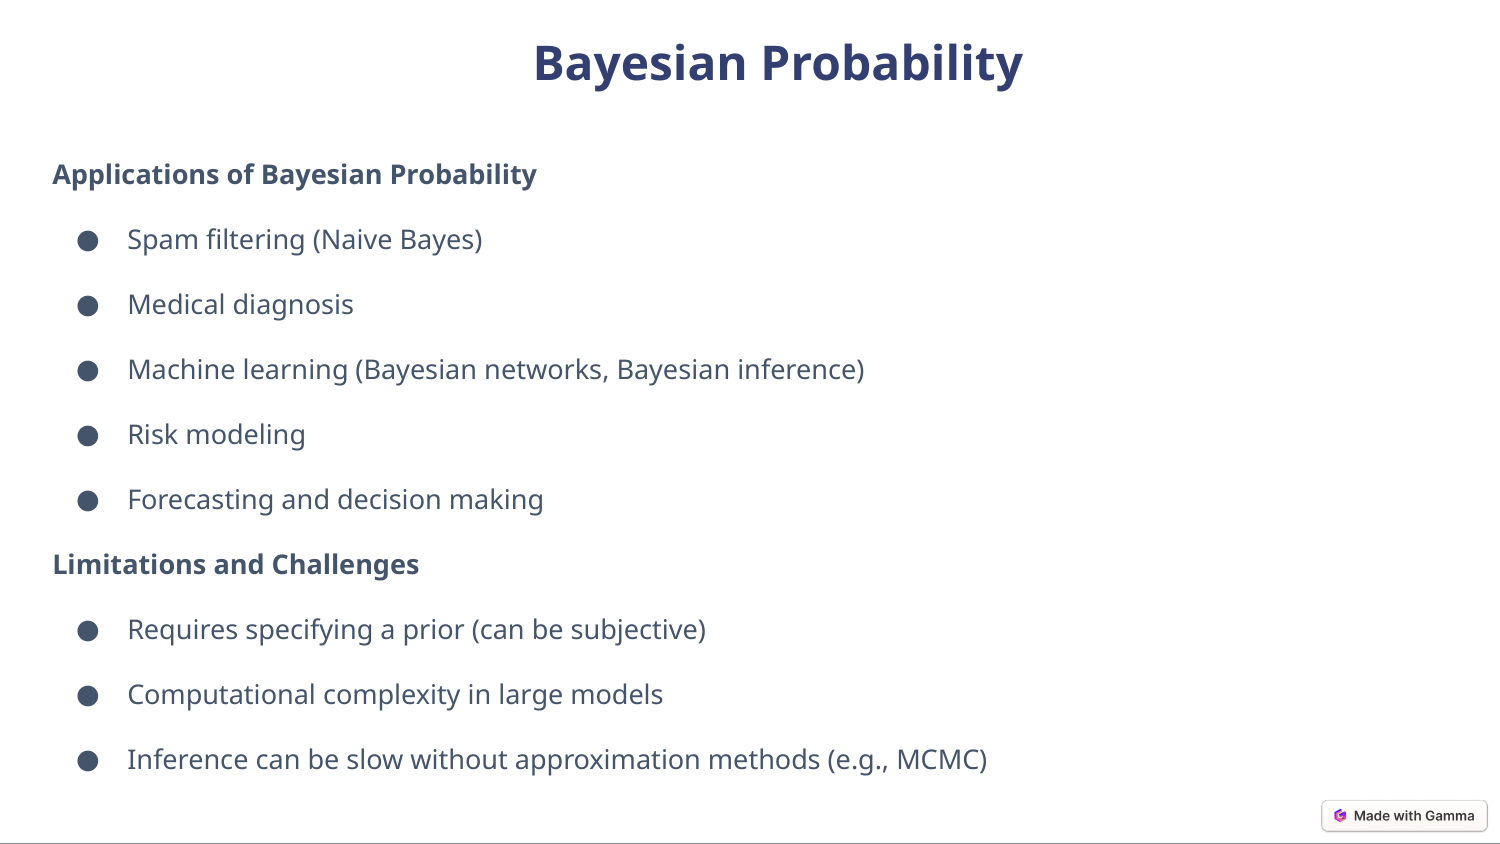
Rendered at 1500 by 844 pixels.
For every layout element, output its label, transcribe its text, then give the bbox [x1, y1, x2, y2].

text_box Applications of Bayesian Probability Spam filtering (Naive Bayes) Medical diagnosis Machine learning (Bayesian networks, Bayesian inference) Risk modeling Forecasting and decision making Limitations and Challenges Requires specifying a prior (can be subjective) Computational complexity in large models Inference can be slow without approximation methods (e.g., MCMC) [37, 109, 1456, 790]
text_box Bayesian Probability [221, 17, 1335, 97]
picture [1316, 794, 1493, 837]
